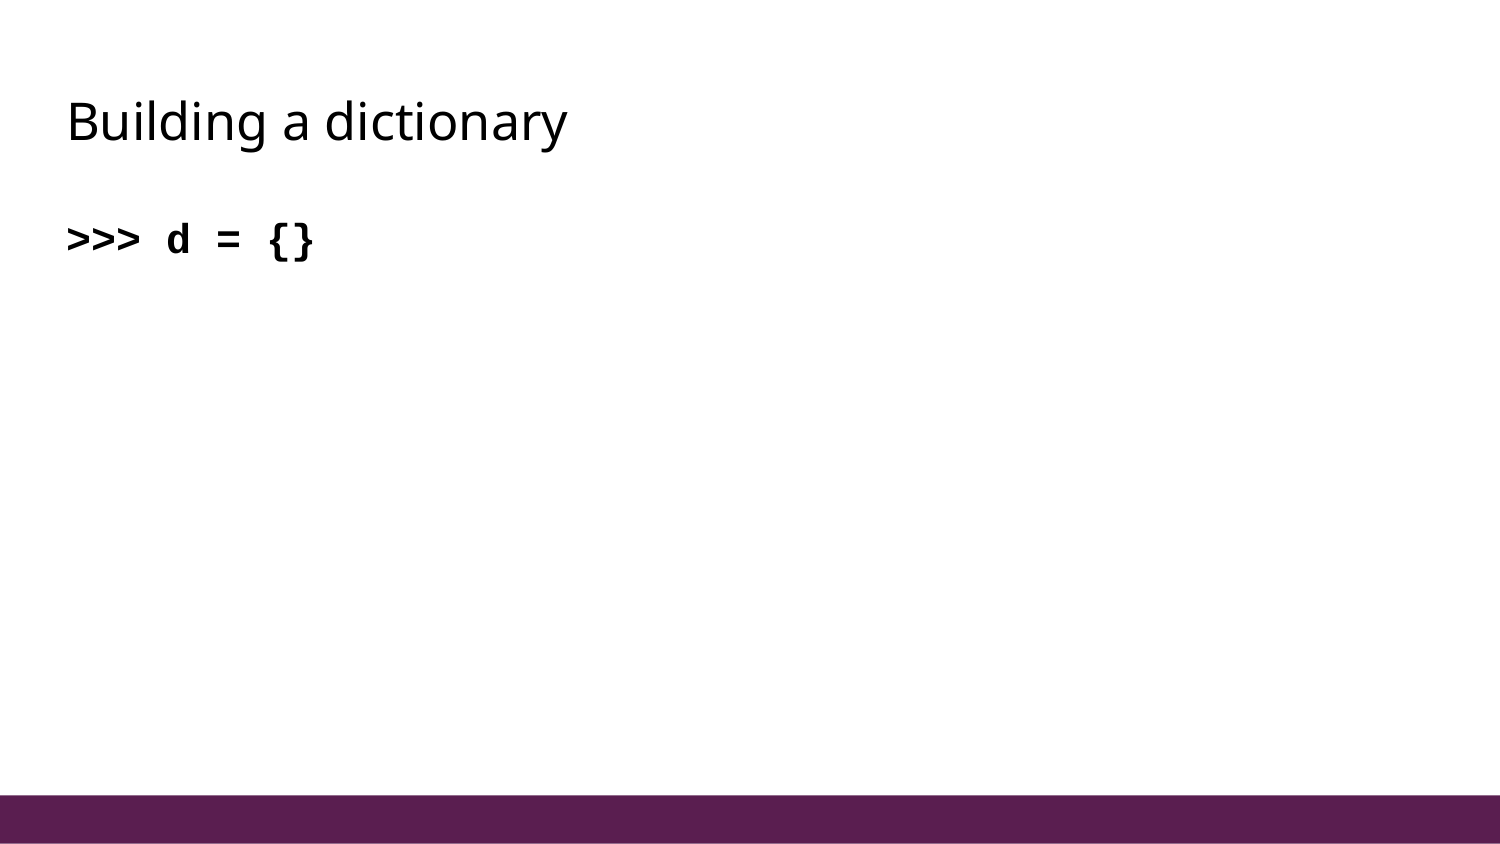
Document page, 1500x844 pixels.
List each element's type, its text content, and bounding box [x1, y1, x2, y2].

list >>> d = {} [50, 188, 1450, 750]
title Building a dictionary [50, 72, 1450, 168]
